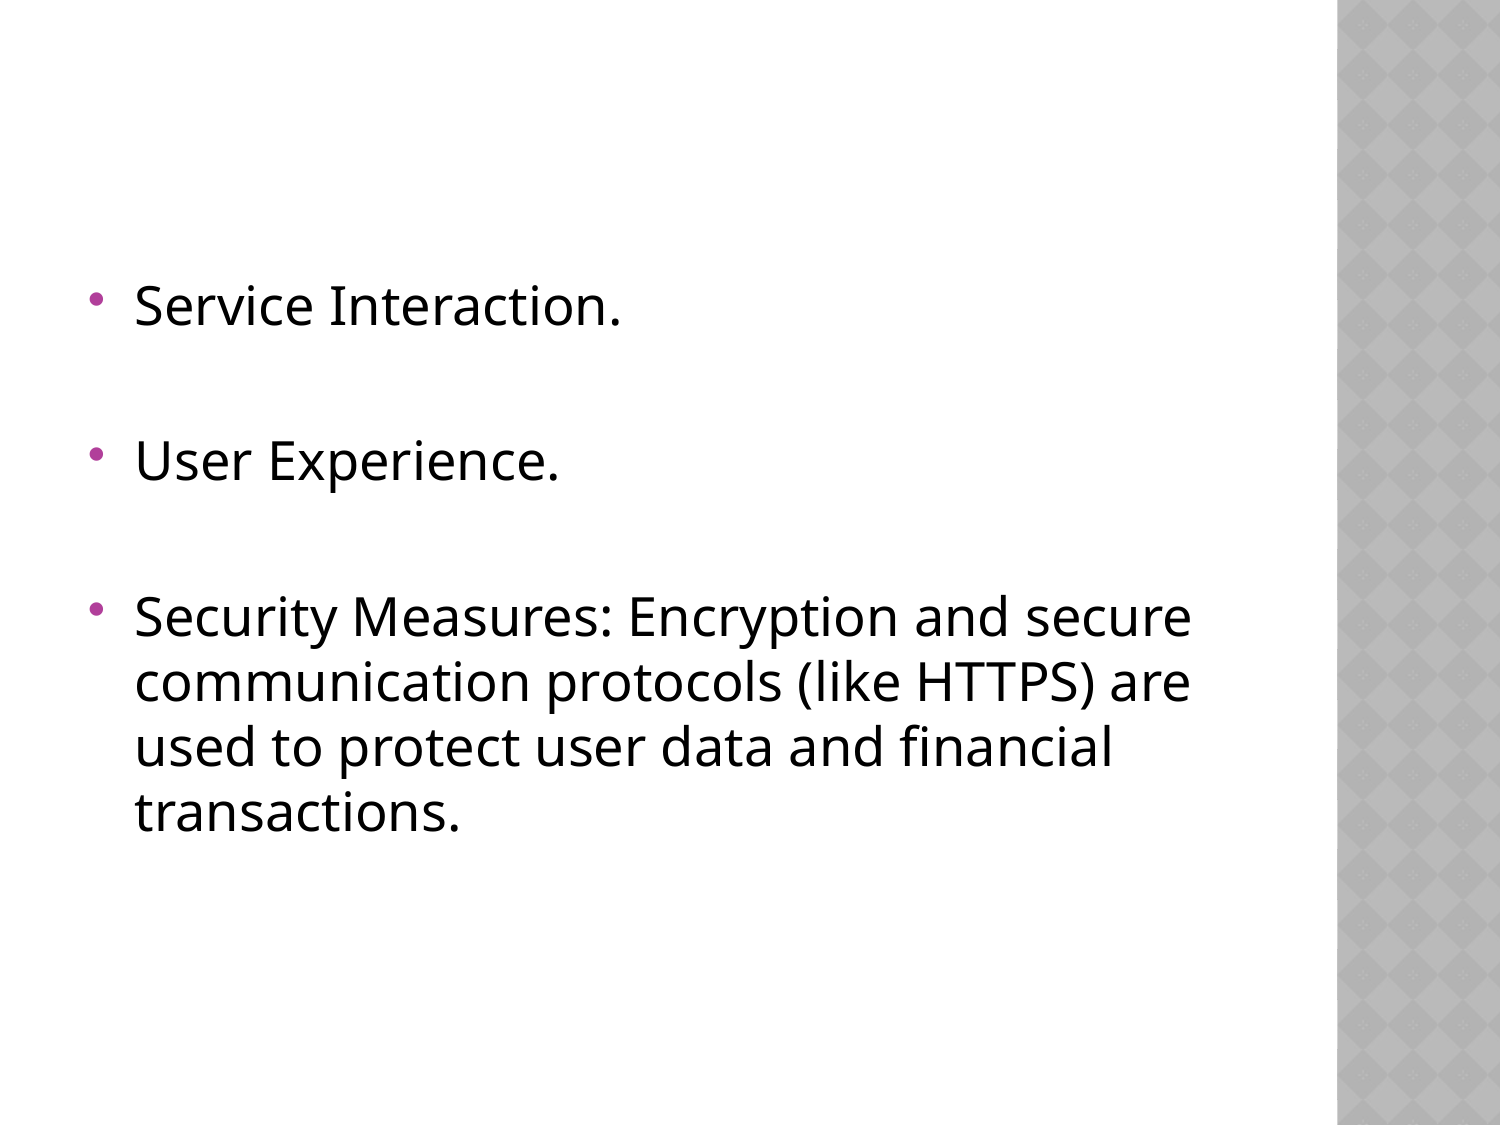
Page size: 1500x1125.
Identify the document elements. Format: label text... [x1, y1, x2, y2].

list Service Interaction. User Experience. Security Measures: Encryption and secure communication protocols (like HTTPS) are used to protect user data and financial transactions. [75, 264, 1263, 1059]
